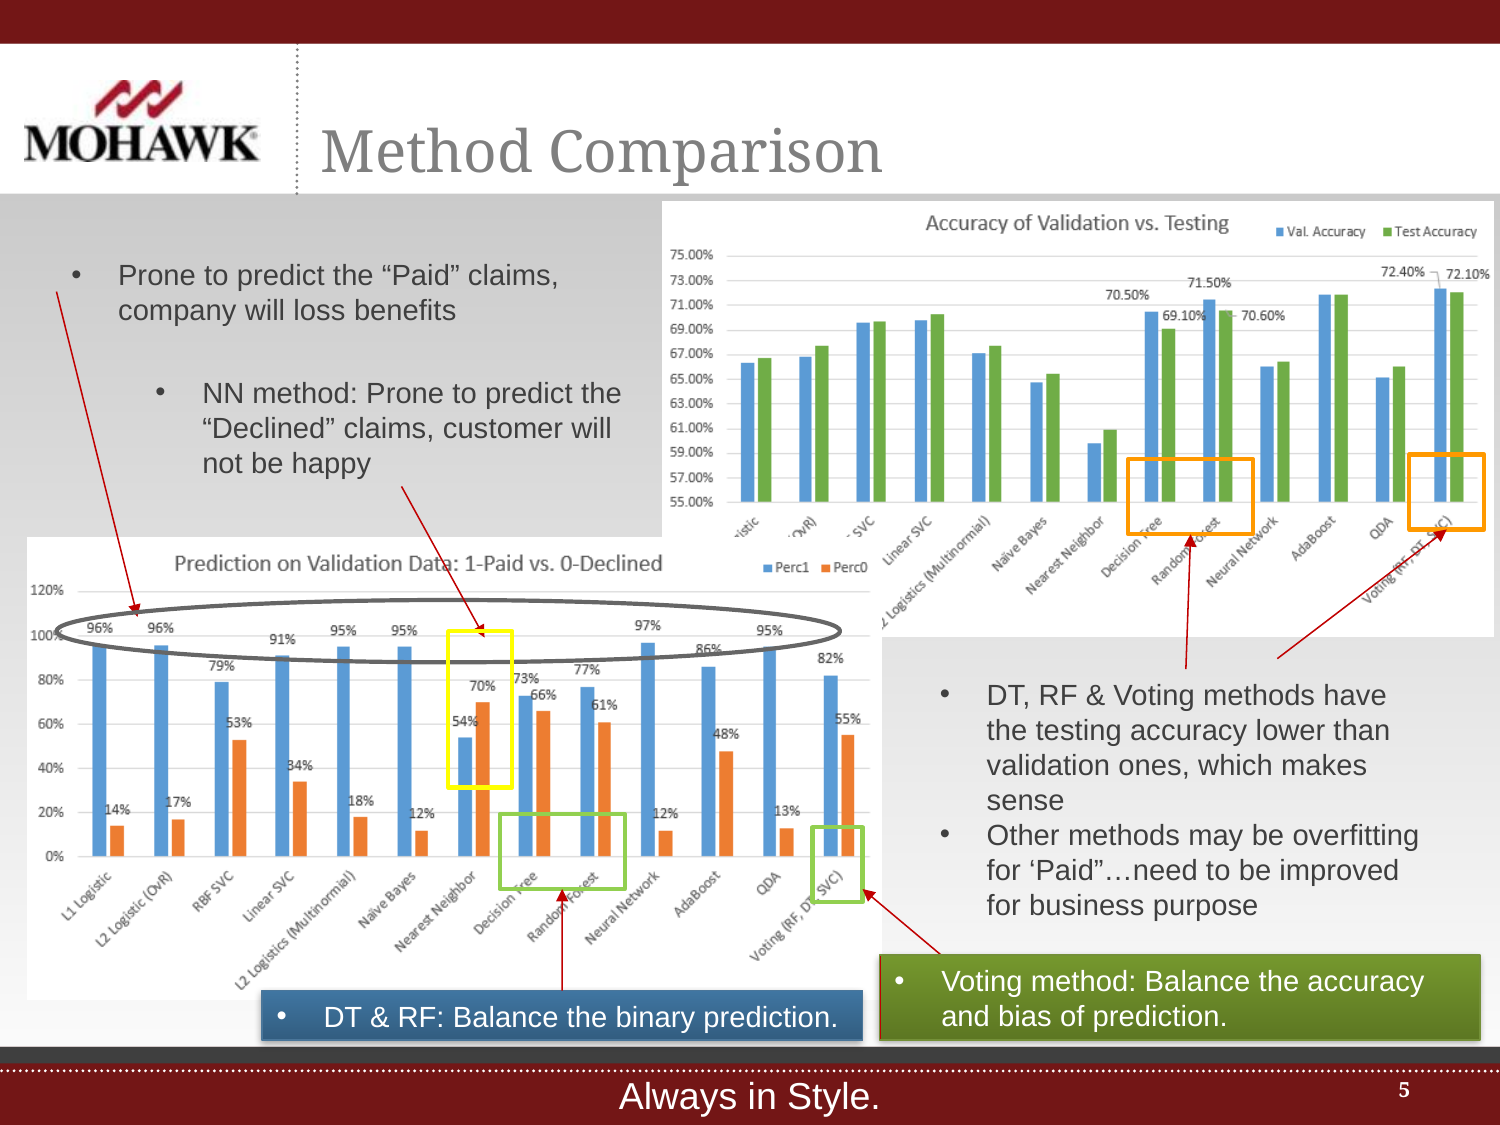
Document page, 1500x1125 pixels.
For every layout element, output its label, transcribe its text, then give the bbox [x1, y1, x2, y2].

slide_number 5 [1074, 1068, 1425, 1117]
text_box Prone to predict the “Paid” claims, company will loss benefits [56, 249, 619, 334]
picture [24, 80, 261, 162]
picture [27, 201, 1494, 1001]
text_box Voting method: Balance the accuracy and bias of prediction. [879, 954, 1481, 1041]
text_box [401, 487, 485, 638]
text_box DT & RF: Balance the binary prediction. [261, 1008, 863, 1041]
text_box DT, RF & Voting methods have the testing accuracy lower than validation ones, which makes sense Other methods may be overfitting for ‘Paid”…need to be improved for business purpose [924, 668, 1447, 929]
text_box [1185, 534, 1191, 670]
text_box NN method: Prone to predict the “Declined” claims, customer will not be happy [141, 366, 657, 487]
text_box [862, 888, 951, 963]
title Method Comparison [320, 51, 1427, 185]
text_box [1277, 529, 1448, 659]
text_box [56, 291, 138, 618]
